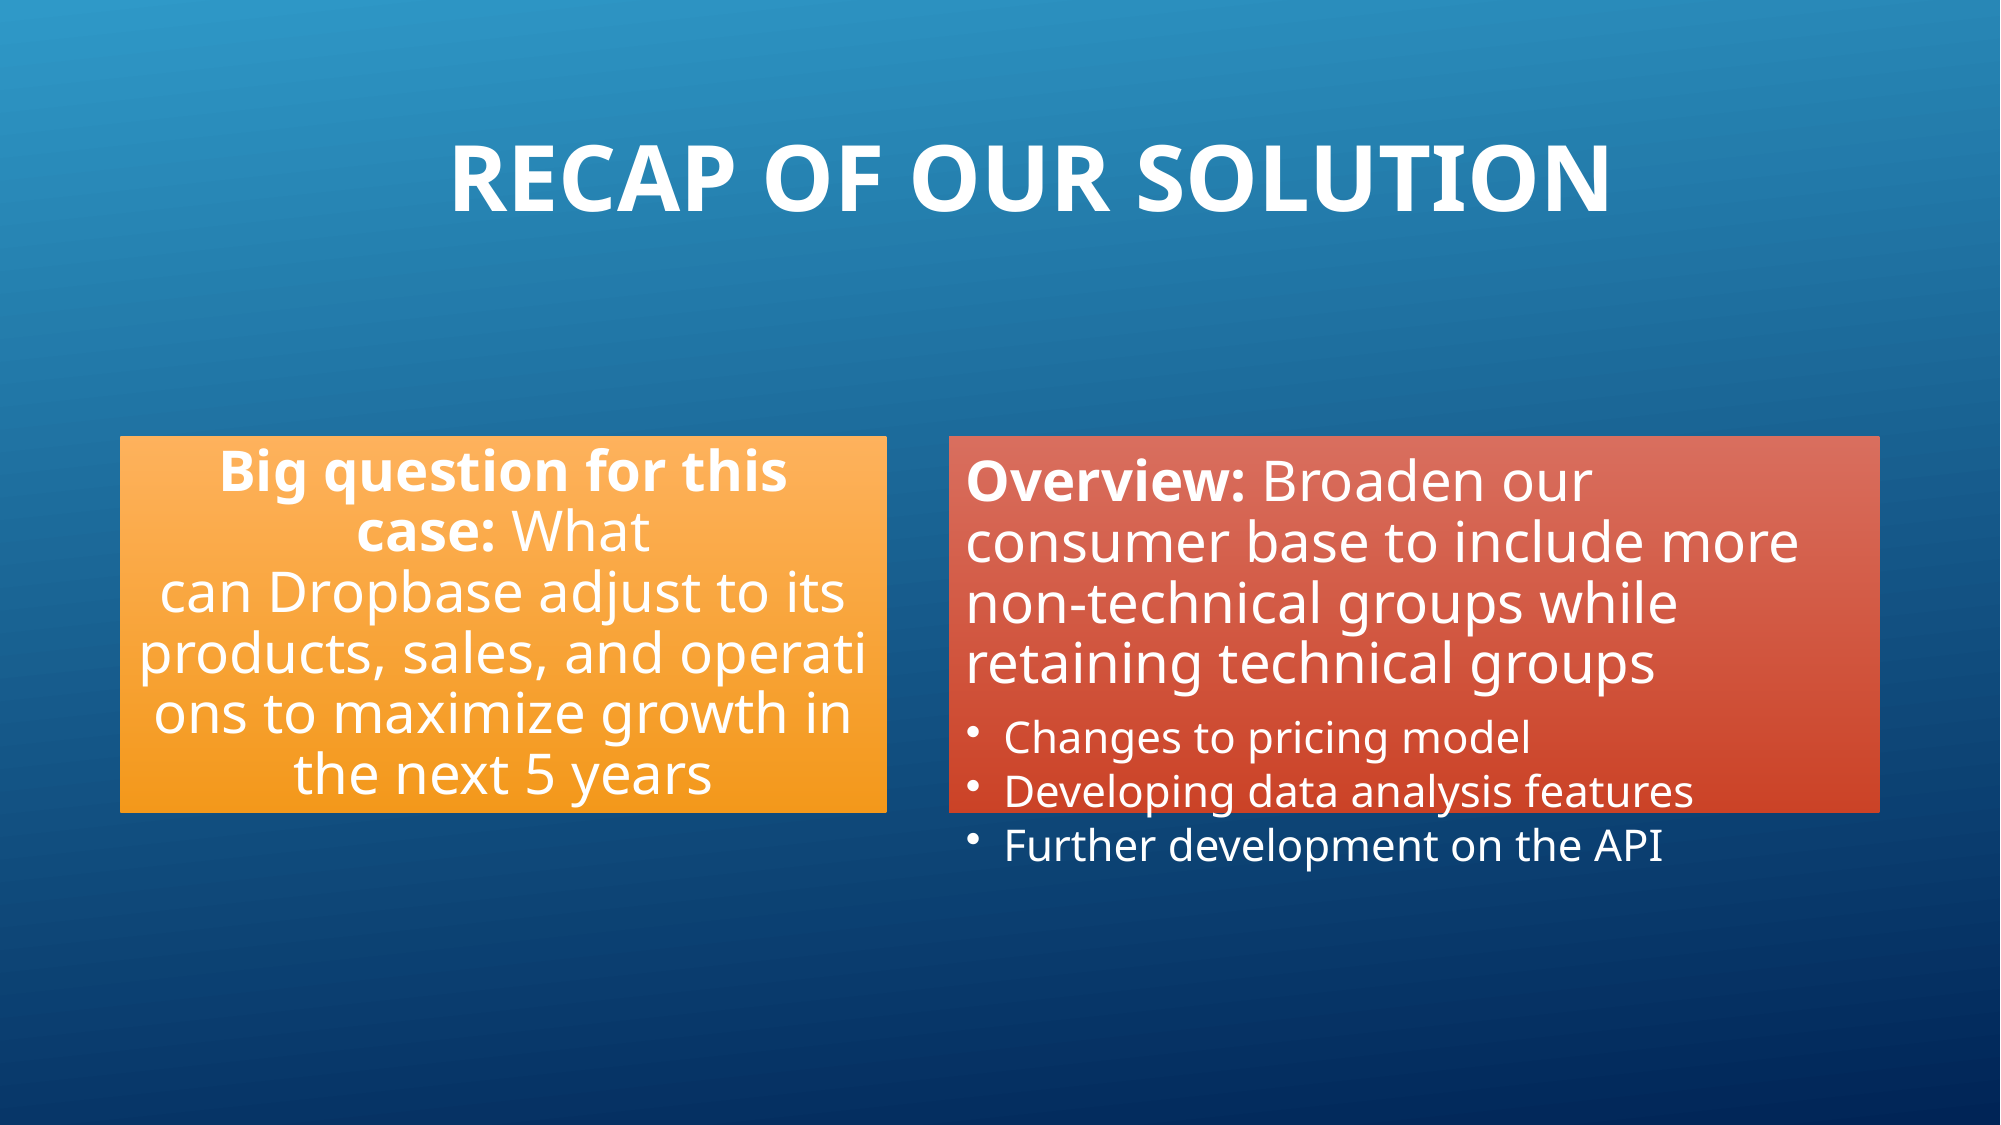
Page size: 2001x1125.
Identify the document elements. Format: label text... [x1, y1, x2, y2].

title Recap of our solution [218, 60, 1844, 236]
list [119, 236, 1881, 1013]
text_box [0, 0, 2000, 1125]
